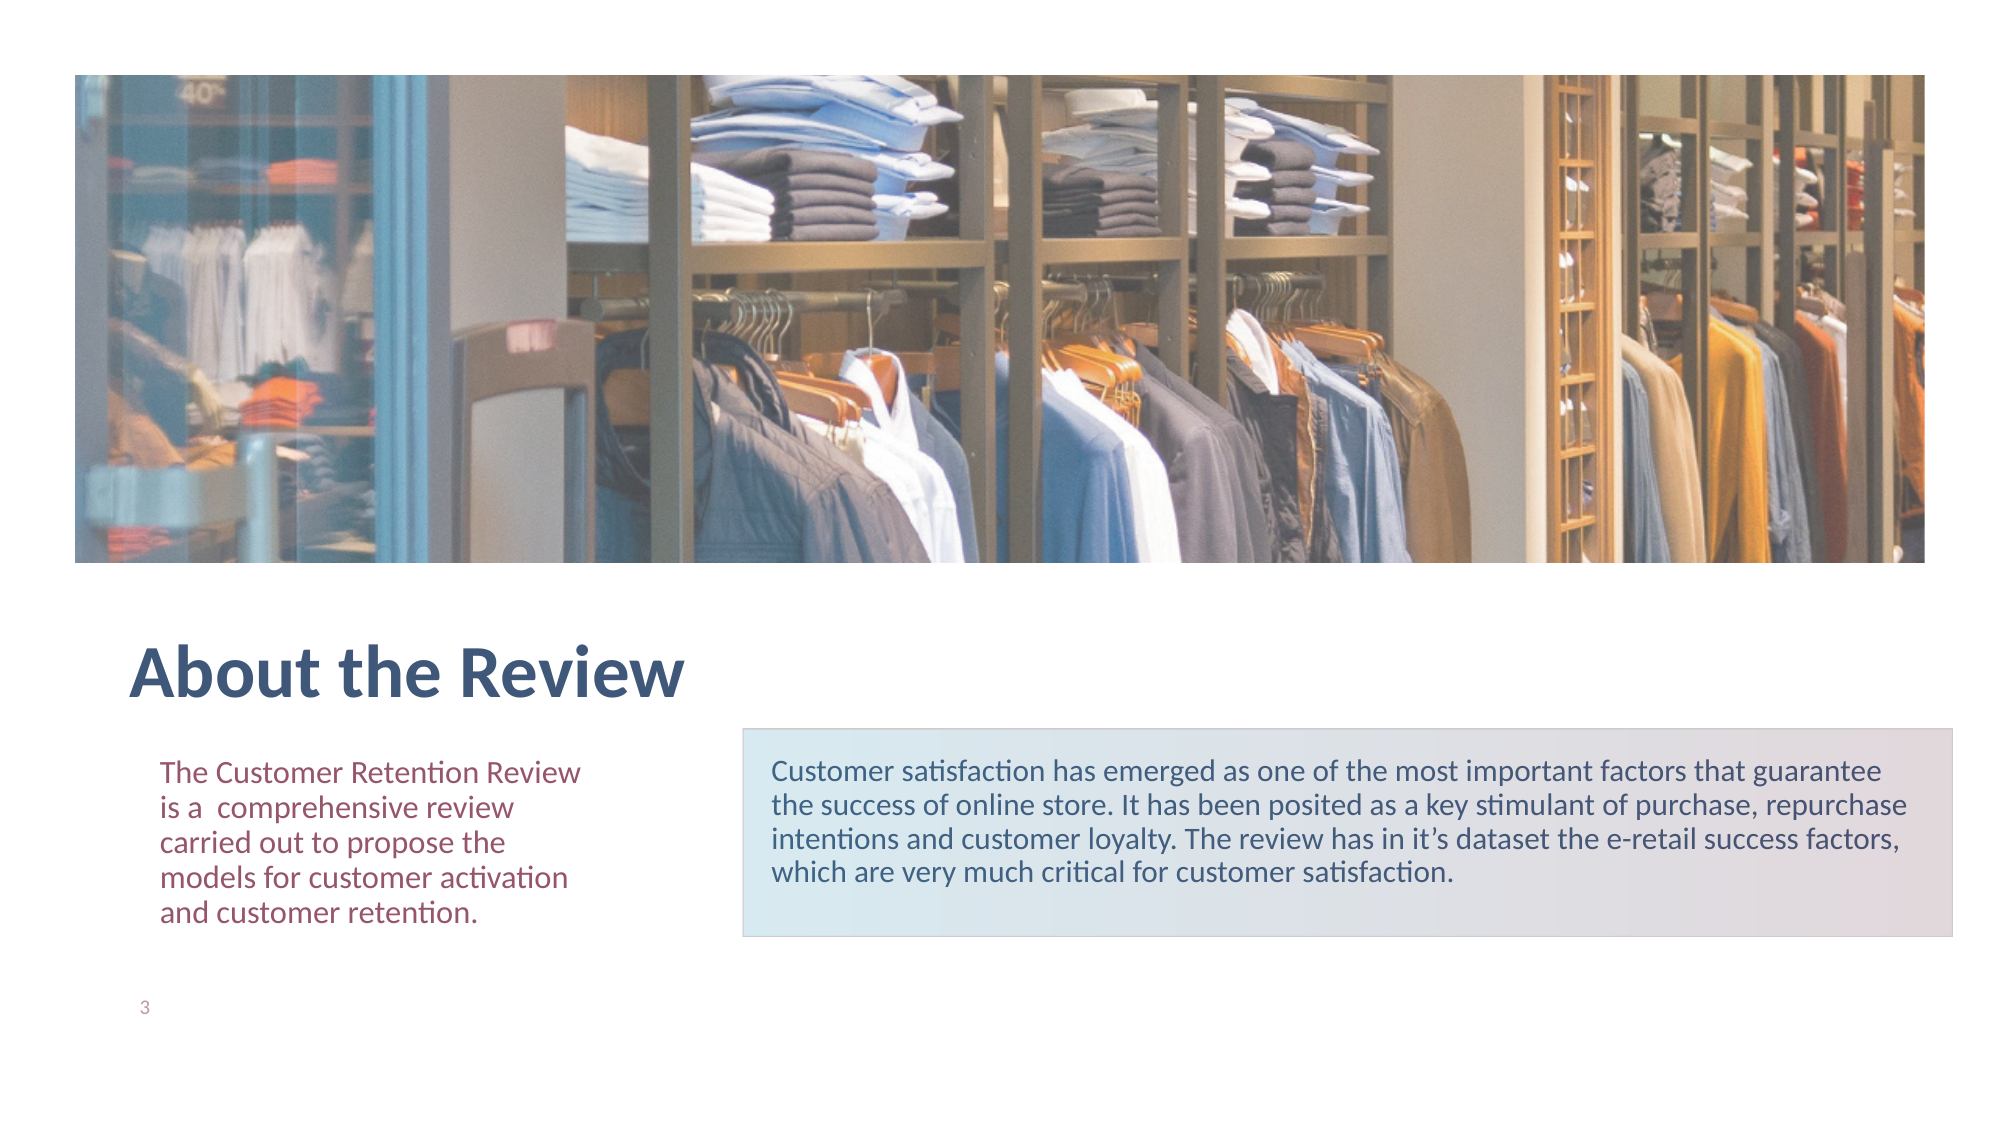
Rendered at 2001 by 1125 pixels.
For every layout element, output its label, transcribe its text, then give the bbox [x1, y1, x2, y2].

slide_number 3 [105, 993, 170, 1033]
text_box [742, 728, 1954, 938]
title About the Review [123, 584, 714, 714]
list The Customer Retention Review is a comprehensive review carried out to propose the models for customer activation and customer retention. [153, 755, 588, 964]
picture [75, 74, 1925, 563]
